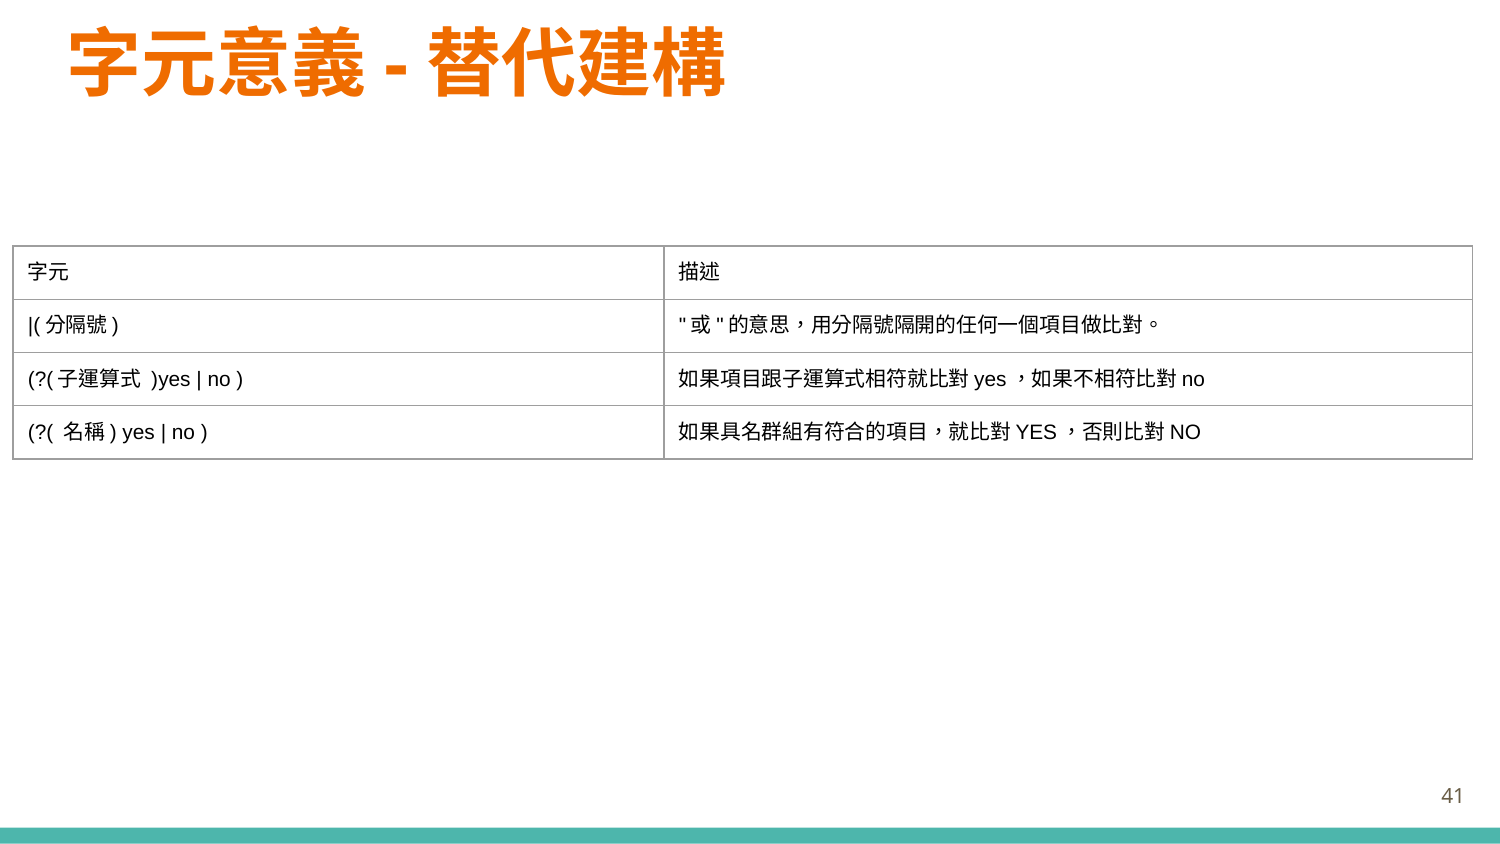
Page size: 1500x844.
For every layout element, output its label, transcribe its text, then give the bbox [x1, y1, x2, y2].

table_cell |(分隔號) [14, 300, 663, 352]
table_cell 如果具名群組有符合的項目，就比對YES，否則比對NO [665, 406, 1472, 458]
table_cell (?( 名稱) yes | no ) [14, 406, 663, 458]
title 字元意義-替代建構 [51, 0, 1449, 116]
table_cell "或"的意思，用分隔號隔開的任何一個項目做比對。 [665, 300, 1472, 352]
table_cell 如果項目跟子運算式相符就比對yes，如果不相符比對no [665, 353, 1472, 405]
slide_number ‹#› [1389, 764, 1480, 830]
table_header 字元 [14, 247, 663, 299]
table_header 描述 [665, 247, 1472, 299]
table_cell (?(子運算式 )yes | no ) [14, 353, 663, 405]
